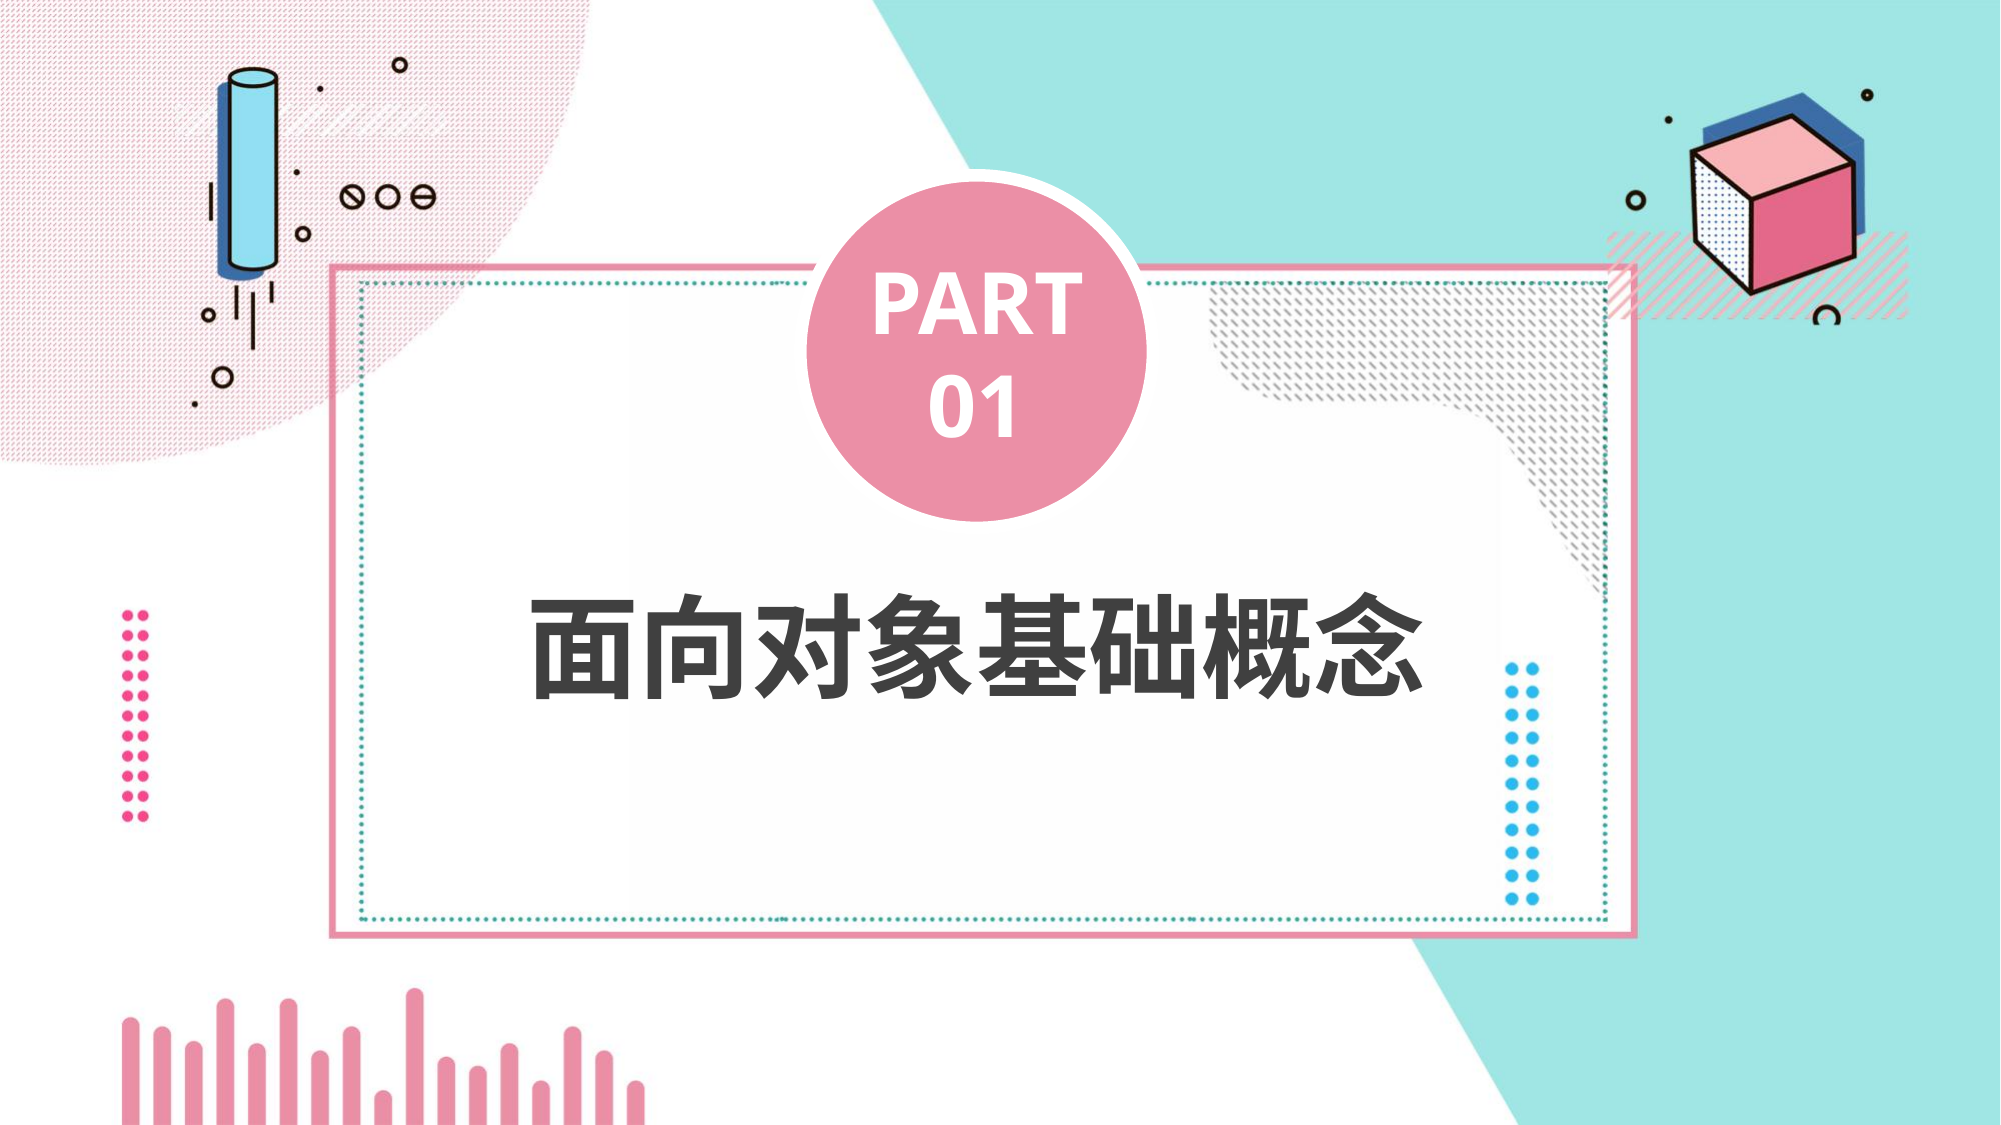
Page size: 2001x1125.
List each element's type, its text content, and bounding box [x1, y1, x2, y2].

text_box 面向对象基础概念 [511, 570, 1442, 720]
text_box PART 01 [799, 174, 1154, 529]
picture [0, 0, 2001, 1125]
